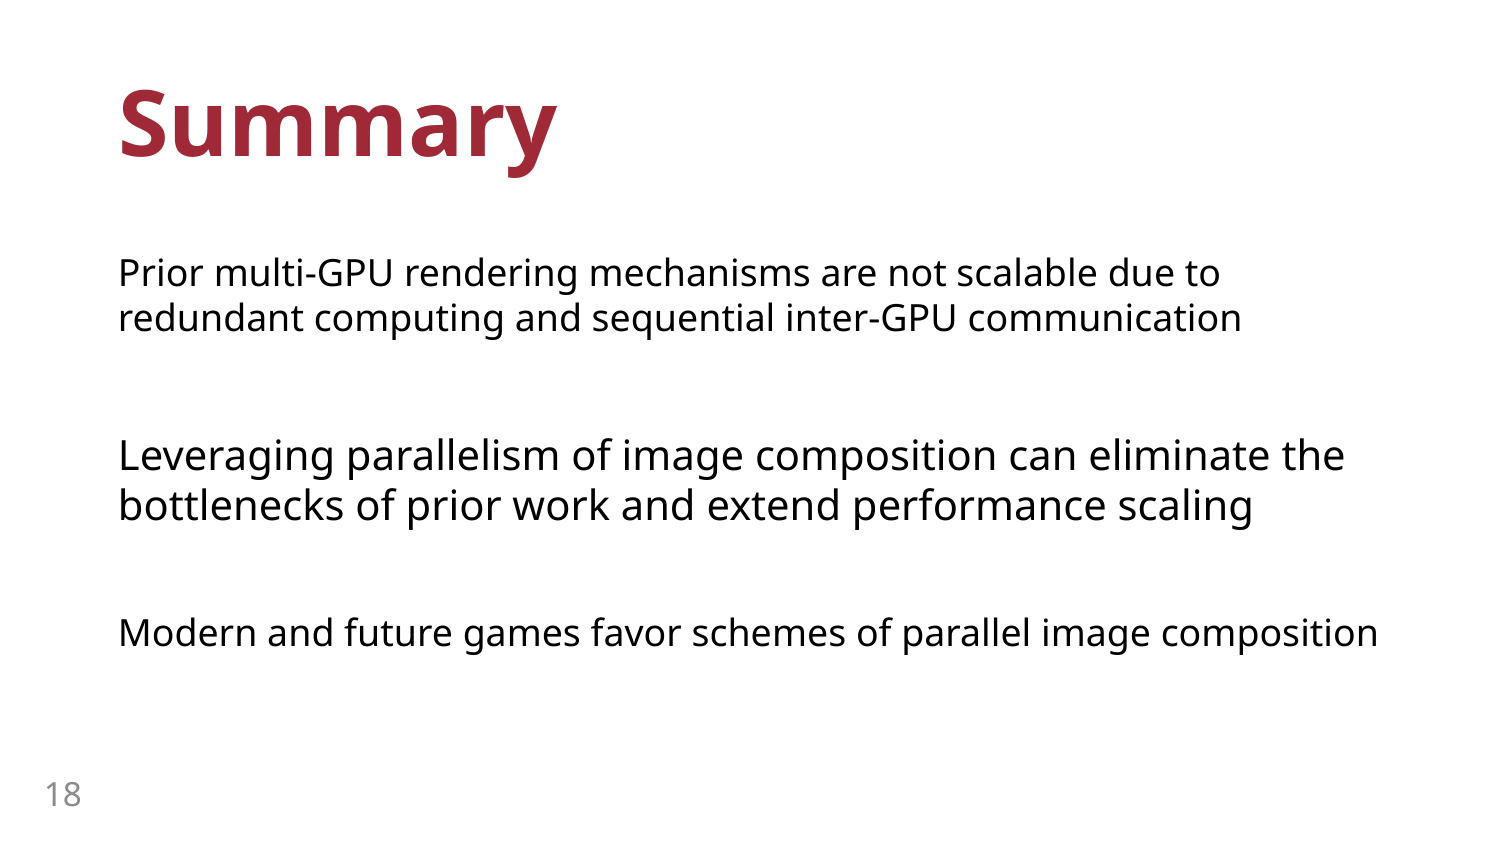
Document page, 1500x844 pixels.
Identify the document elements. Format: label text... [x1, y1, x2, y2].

text_box Modern and future games favor schemes of parallel image composition [103, 602, 1407, 662]
text_box Leveraging parallelism of image composition can eliminate the bottlenecks of prior work and extend performance scaling [103, 421, 1407, 537]
title Summary [103, 44, 1500, 208]
text_box Prior multi-GPU rendering mechanisms are not scalable due to redundant computing and sequential inter-GPU communication [103, 241, 1407, 347]
